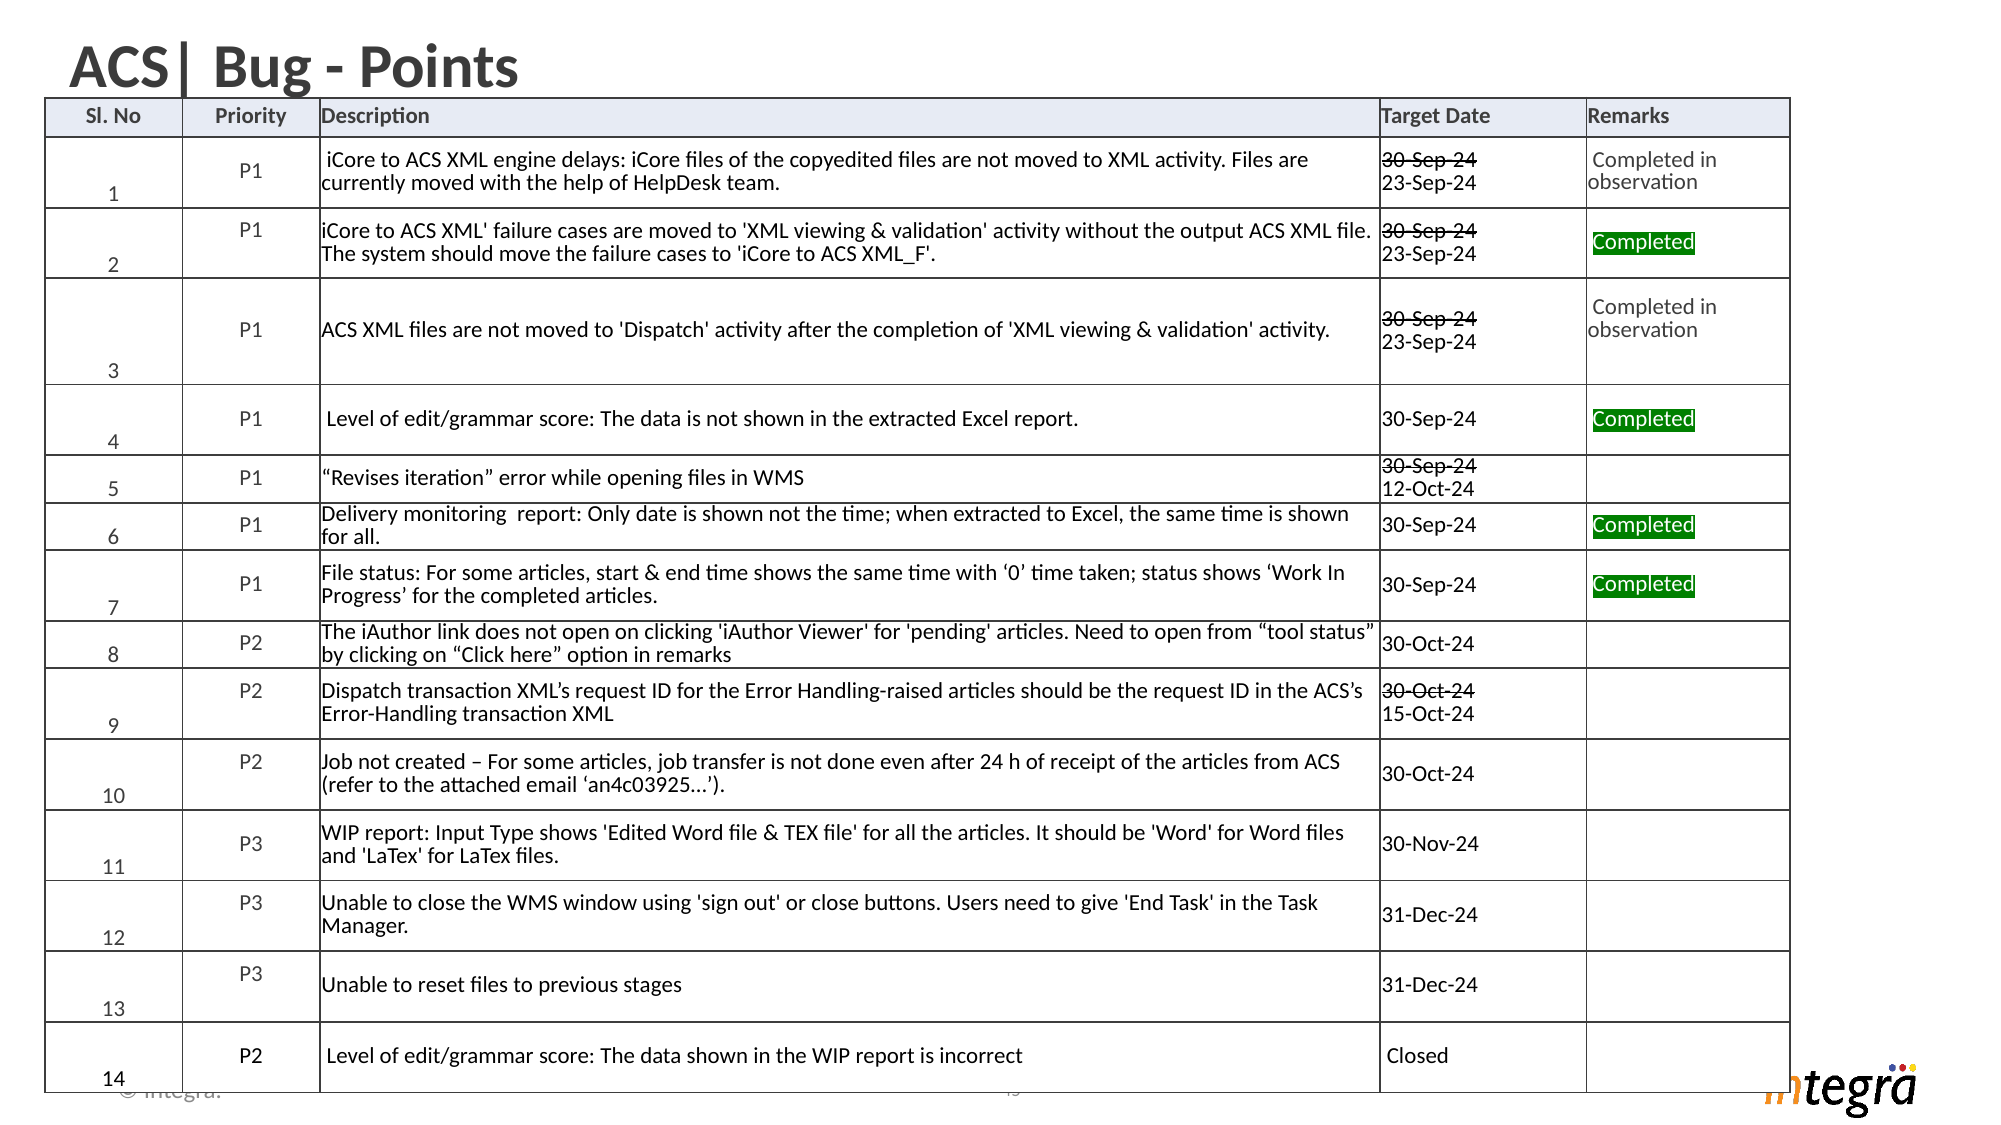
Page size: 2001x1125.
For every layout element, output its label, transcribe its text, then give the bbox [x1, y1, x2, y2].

table_cell 30-Nov-24 [1381, 811, 1586, 880]
table_cell [1587, 952, 1789, 1021]
title ACS| Bug - Points [54, 6, 1780, 97]
table_cell 31-Dec-24 [1381, 952, 1586, 1021]
table_cell [1587, 456, 1789, 502]
table_cell 30-Oct-24 [1381, 622, 1586, 667]
table_cell 30-Oct-24 15-Oct-24 [1381, 669, 1586, 738]
table_cell P2 [183, 669, 319, 738]
table_cell 8 [46, 622, 182, 667]
table_cell Completed in observation [1587, 279, 1789, 384]
table_cell 30-Sep-24 23-Sep-24 [1381, 138, 1586, 207]
footer © Integra. [82, 1093, 258, 1119]
table_cell [1587, 669, 1789, 738]
table_cell Completed [1587, 209, 1789, 277]
table_cell P1 [183, 138, 319, 207]
table_cell Level of edit/grammar score: The data is not shown in the extracted Excel report. [321, 385, 1379, 454]
table_header Remarks [1587, 99, 1789, 136]
table_cell [1587, 1023, 1789, 1092]
table_cell The iAuthor link does not open on clicking 'iAuthor Viewer' for 'pending' articles. Need to open from “tool status” by clicking on “Click here” option in remarks [321, 622, 1379, 667]
table_cell 30-Sep-24 23-Sep-24 [1381, 209, 1586, 277]
table_cell Unable to close the WMS window using 'sign out' or close buttons. Users need to give 'End Task' in the Task Manager. [321, 881, 1379, 950]
table_cell 5 [46, 456, 182, 502]
table_header Sl. No [46, 99, 182, 136]
table_cell 13 [46, 952, 182, 1021]
table_cell “Revises iteration” error while opening files in WMS [321, 456, 1379, 502]
table_cell 30-Sep-24 23-Sep-24 [1381, 279, 1586, 384]
table_cell WIP report: Input Type shows 'Edited Word file & TEX file' for all the articles. It should be 'Word' for Word files and 'LaTex' for LaTex files. [321, 811, 1379, 880]
table_cell Completed [1587, 551, 1789, 620]
table_cell iCore to ACS XML engine delays: iCore files of the copyedited files are not moved to XML activity. Files are currently moved with the help of HelpDesk team. [321, 138, 1379, 207]
table_header Target Date [1381, 99, 1586, 136]
table_cell 7 [46, 551, 182, 620]
table_cell Delivery monitoring report: Only date is shown not the time; when extracted to Excel, the same time is shown for all. [321, 504, 1379, 549]
table_cell ACS XML files are not moved to 'Dispatch' activity after the completion of 'XML viewing & validation' activity. [321, 279, 1379, 384]
table_cell 30-Sep-24 [1381, 504, 1586, 549]
table_cell P3 [183, 881, 319, 950]
table_cell Completed [1587, 385, 1789, 454]
table_cell Job not created – For some articles, job transfer is not done even after 24 h of receipt of the articles from ACS (refer to the attached email ‘an4c03925…’). [321, 740, 1379, 809]
table_cell Unable to reset files to previous stages [321, 952, 1379, 1021]
table_cell 31-Dec-24 [1381, 881, 1586, 950]
table_cell [1587, 622, 1789, 667]
table_cell P1 [183, 456, 319, 502]
table_cell P1 [183, 504, 319, 549]
table_cell iCore to ACS XML' failure cases are moved to 'XML viewing & validation' activity without the output ACS XML file. The system should move the failure cases to 'iCore to ACS XML_F'. [321, 209, 1379, 277]
table_cell 30-Sep-24 [1381, 551, 1586, 620]
table_cell 30-Sep-24 12-Oct-24 [1381, 456, 1586, 502]
table_cell P1 [183, 385, 319, 454]
picture [1765, 1064, 1916, 1118]
table_header Description [321, 99, 1379, 136]
table_cell [1587, 811, 1789, 880]
table_cell 4 [46, 385, 182, 454]
table_cell [1587, 740, 1789, 809]
table_cell P2 [183, 1023, 319, 1092]
table_cell P2 [183, 740, 319, 809]
table_cell 1 [46, 138, 182, 207]
table_cell Dispatch transaction XML’s request ID for the Error Handling-raised articles should be the request ID in the ACS’s Error-Handling transaction XML [321, 669, 1379, 738]
table_cell P2 [183, 622, 319, 667]
table_cell Closed [1381, 1023, 1586, 1092]
table_cell 30-Oct-24 [1381, 740, 1586, 809]
table_cell Level of edit/grammar score: The data shown in the WIP report is incorrect [321, 1023, 1379, 1092]
table_cell 9 [46, 669, 182, 738]
table_cell P3 [183, 952, 319, 1021]
table_cell 10 [46, 740, 182, 809]
table_cell 6 [46, 504, 182, 549]
table_cell File status: For some articles, start & end time shows the same time with ‘0’ time taken; status shows ‘Work In Progress’ for the completed articles. [321, 551, 1379, 620]
table_cell P3 [183, 811, 319, 880]
table_cell P1 [183, 279, 319, 384]
table_cell 11 [46, 811, 182, 880]
table_cell P1 [183, 551, 319, 620]
slide_number 45 [964, 1093, 1036, 1119]
table_header Priority [183, 99, 319, 136]
table_cell 12 [46, 881, 182, 950]
table_cell Completed [1587, 504, 1789, 549]
table_cell 30-Sep-24 [1381, 385, 1586, 454]
table_cell 3 [46, 279, 182, 384]
table_cell 2 [46, 209, 182, 277]
table_cell 14 [46, 1023, 182, 1092]
table_cell P1 [183, 209, 319, 277]
table_cell [1587, 881, 1789, 950]
table_cell Completed in observation [1587, 138, 1789, 207]
